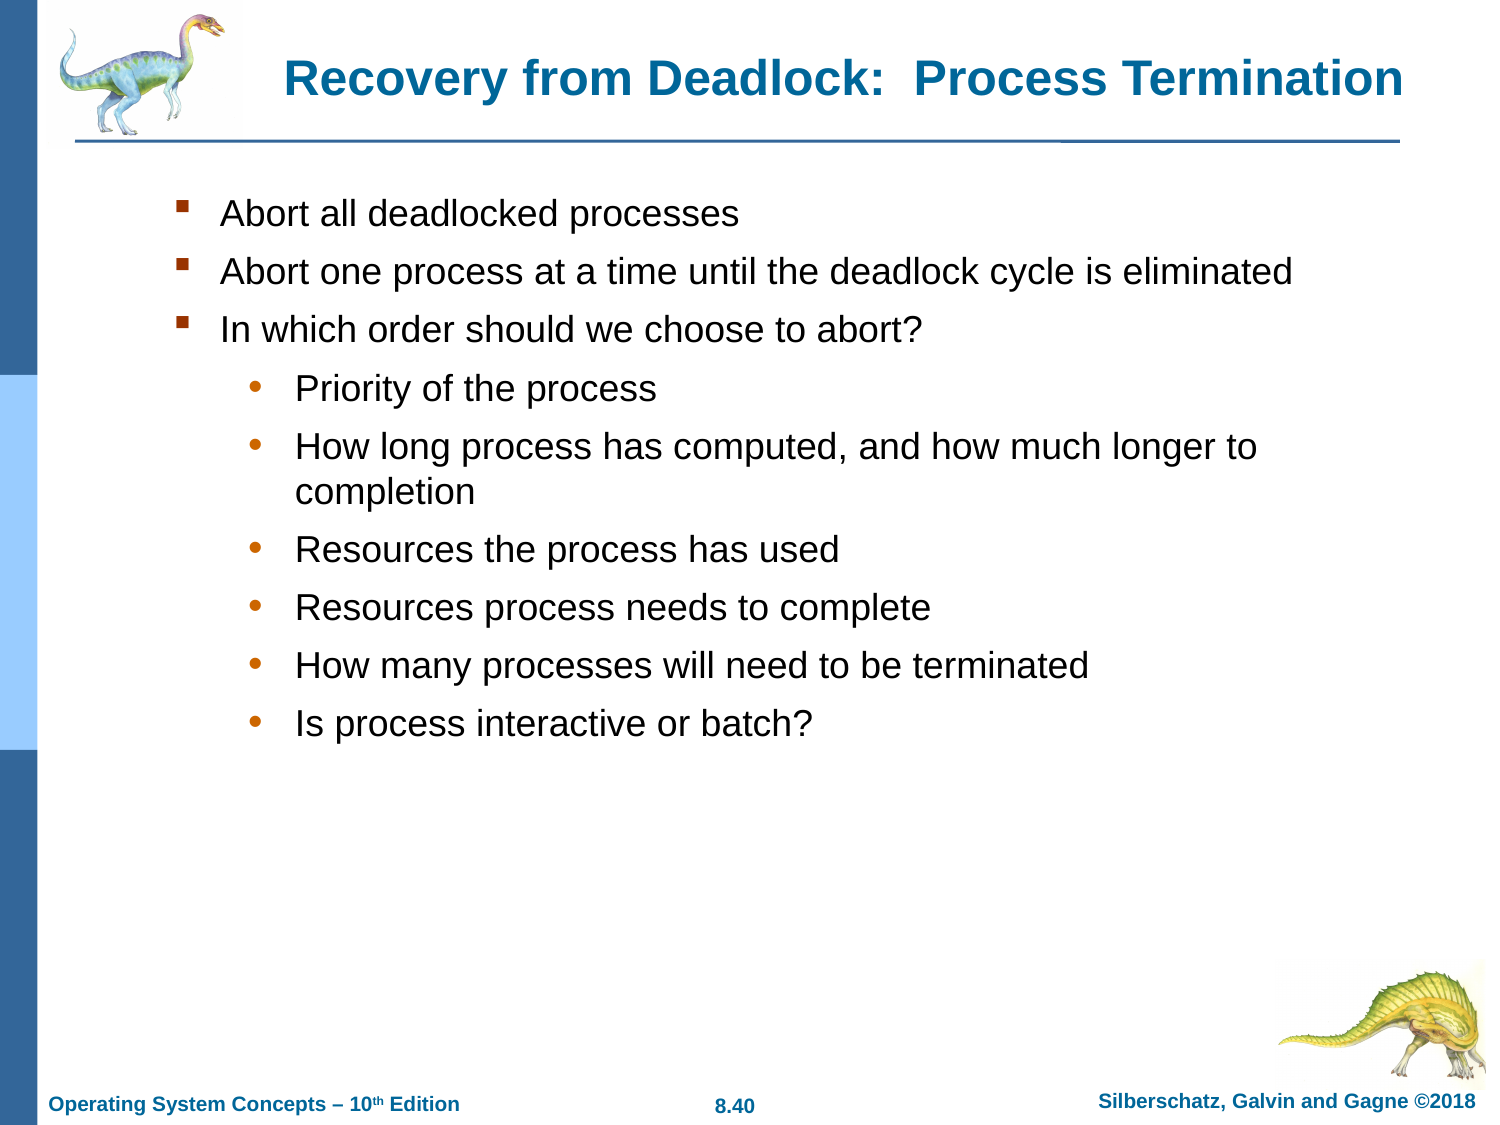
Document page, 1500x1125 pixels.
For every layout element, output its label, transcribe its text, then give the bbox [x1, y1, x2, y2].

list Abort all deadlocked processes Abort one process at a time until the deadlock cycle is eliminated In which order should we choose to abort? Priority of the process How long process has computed, and how much longer to completion Resources the process has used Resources process needs to complete How many processes will need to be terminated Is process interactive or batch? [158, 181, 1421, 925]
picture [1275, 959, 1486, 1090]
picture [46, 0, 243, 149]
title Recovery from Deadlock: Process Termination [139, 38, 1500, 113]
